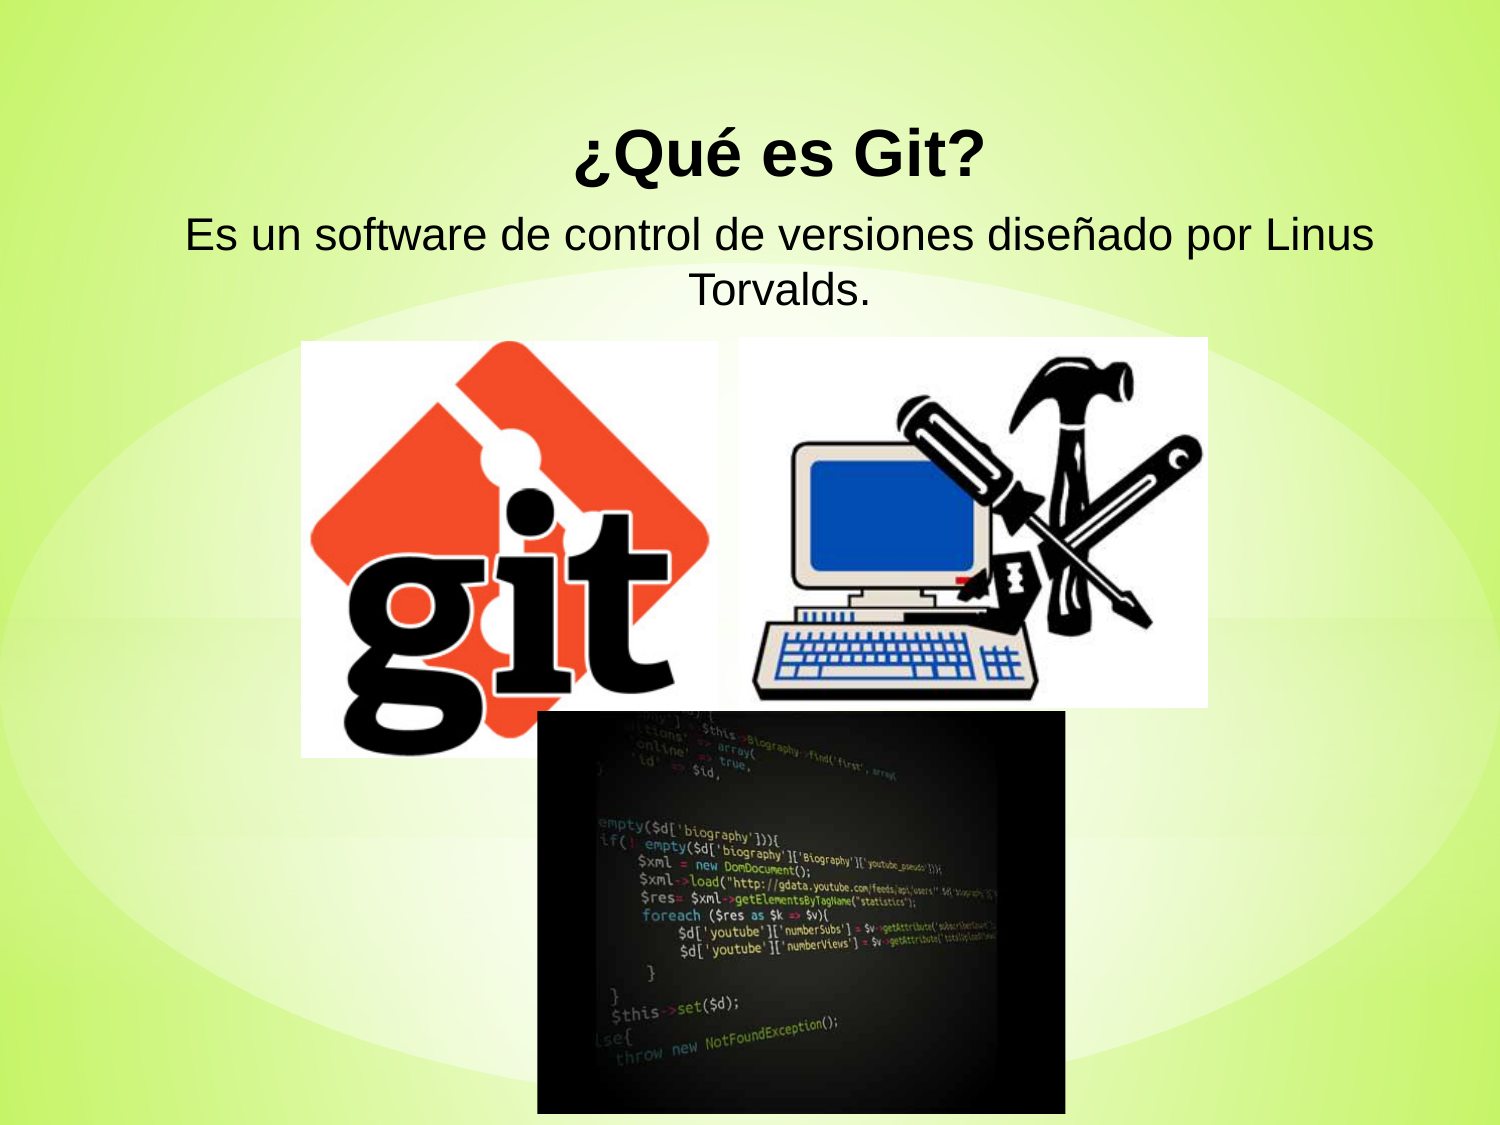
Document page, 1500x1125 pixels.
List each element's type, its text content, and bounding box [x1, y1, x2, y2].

picture [739, 336, 1208, 708]
list ¿Qué es Git? Es un software de control de versiones diseñado por Linus Torvalds. [135, 101, 1417, 409]
picture [300, 341, 1066, 1115]
